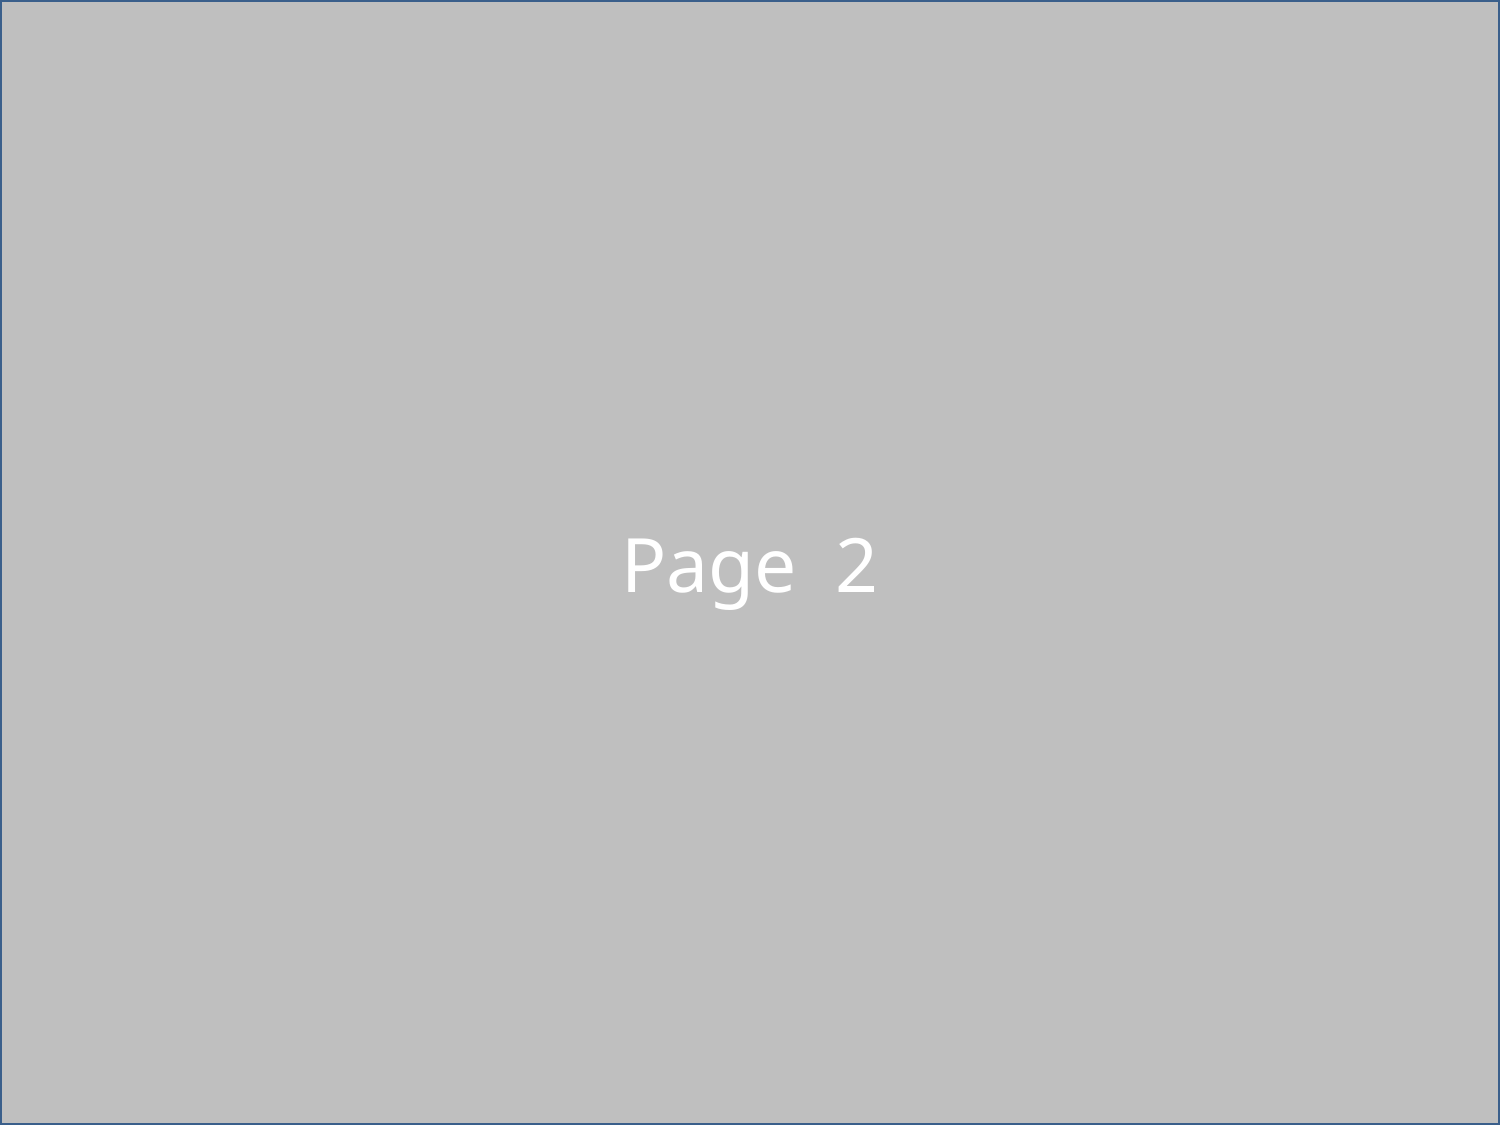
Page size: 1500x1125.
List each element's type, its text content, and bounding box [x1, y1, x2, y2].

text_box Page 2 [0, 0, 1500, 1125]
